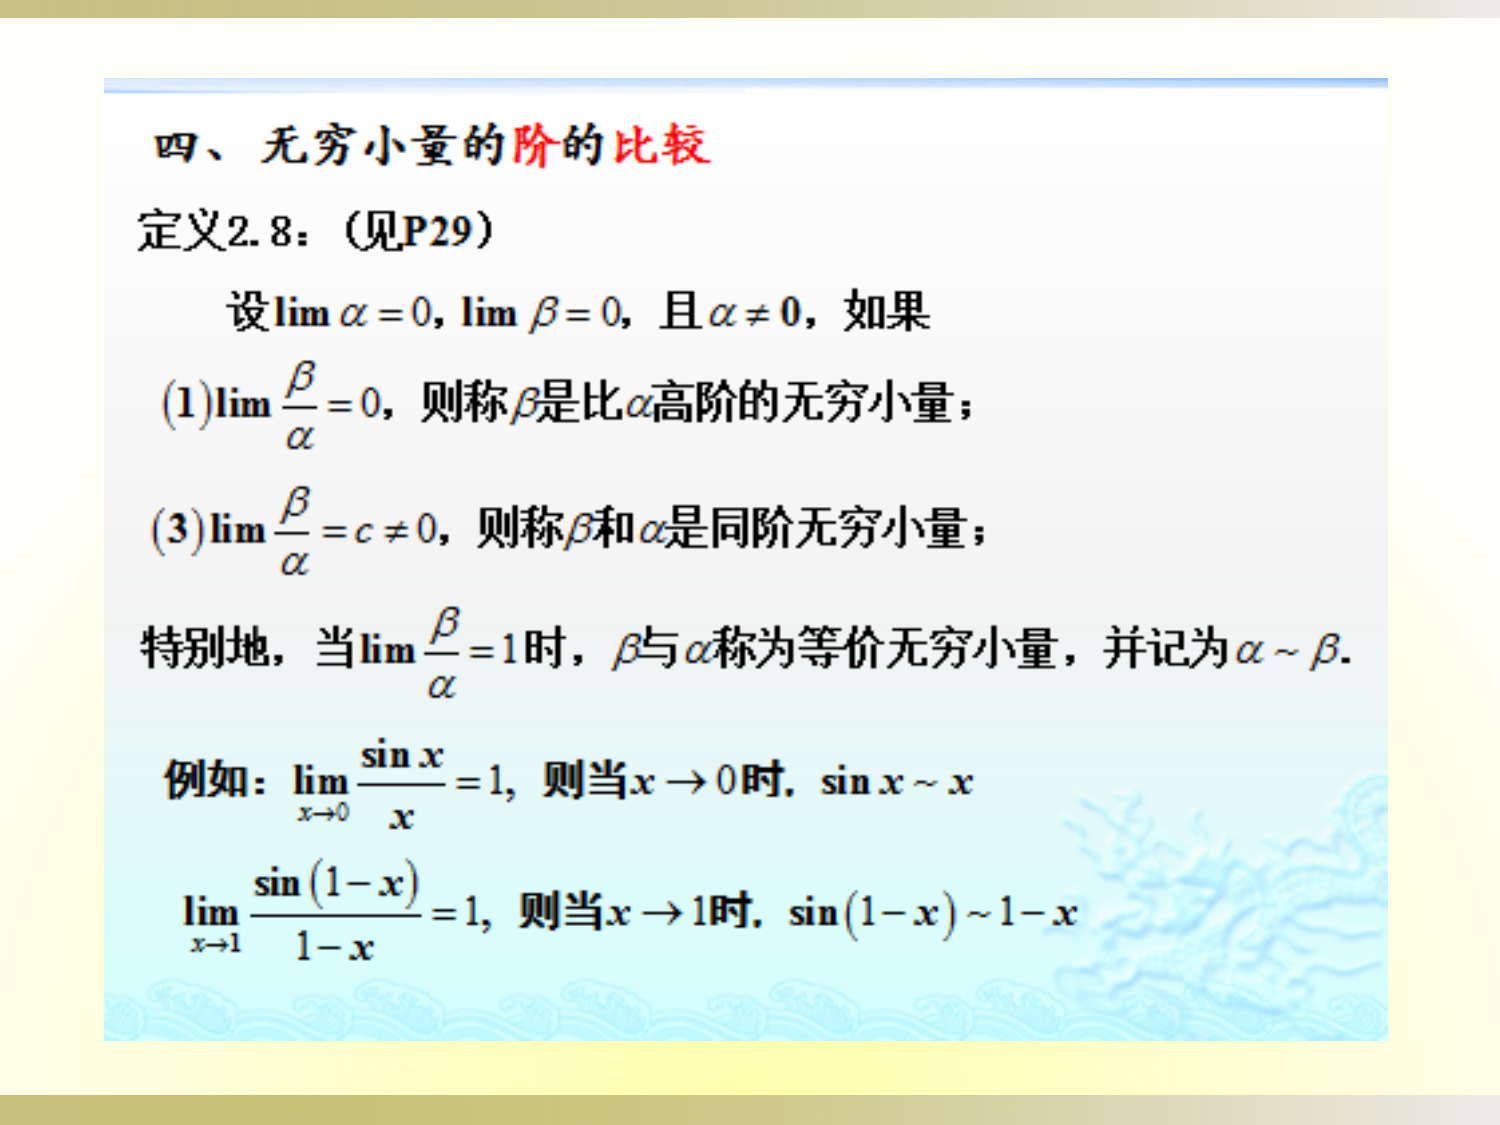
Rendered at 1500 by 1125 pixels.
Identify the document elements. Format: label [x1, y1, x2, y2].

picture [103, 77, 1389, 1042]
